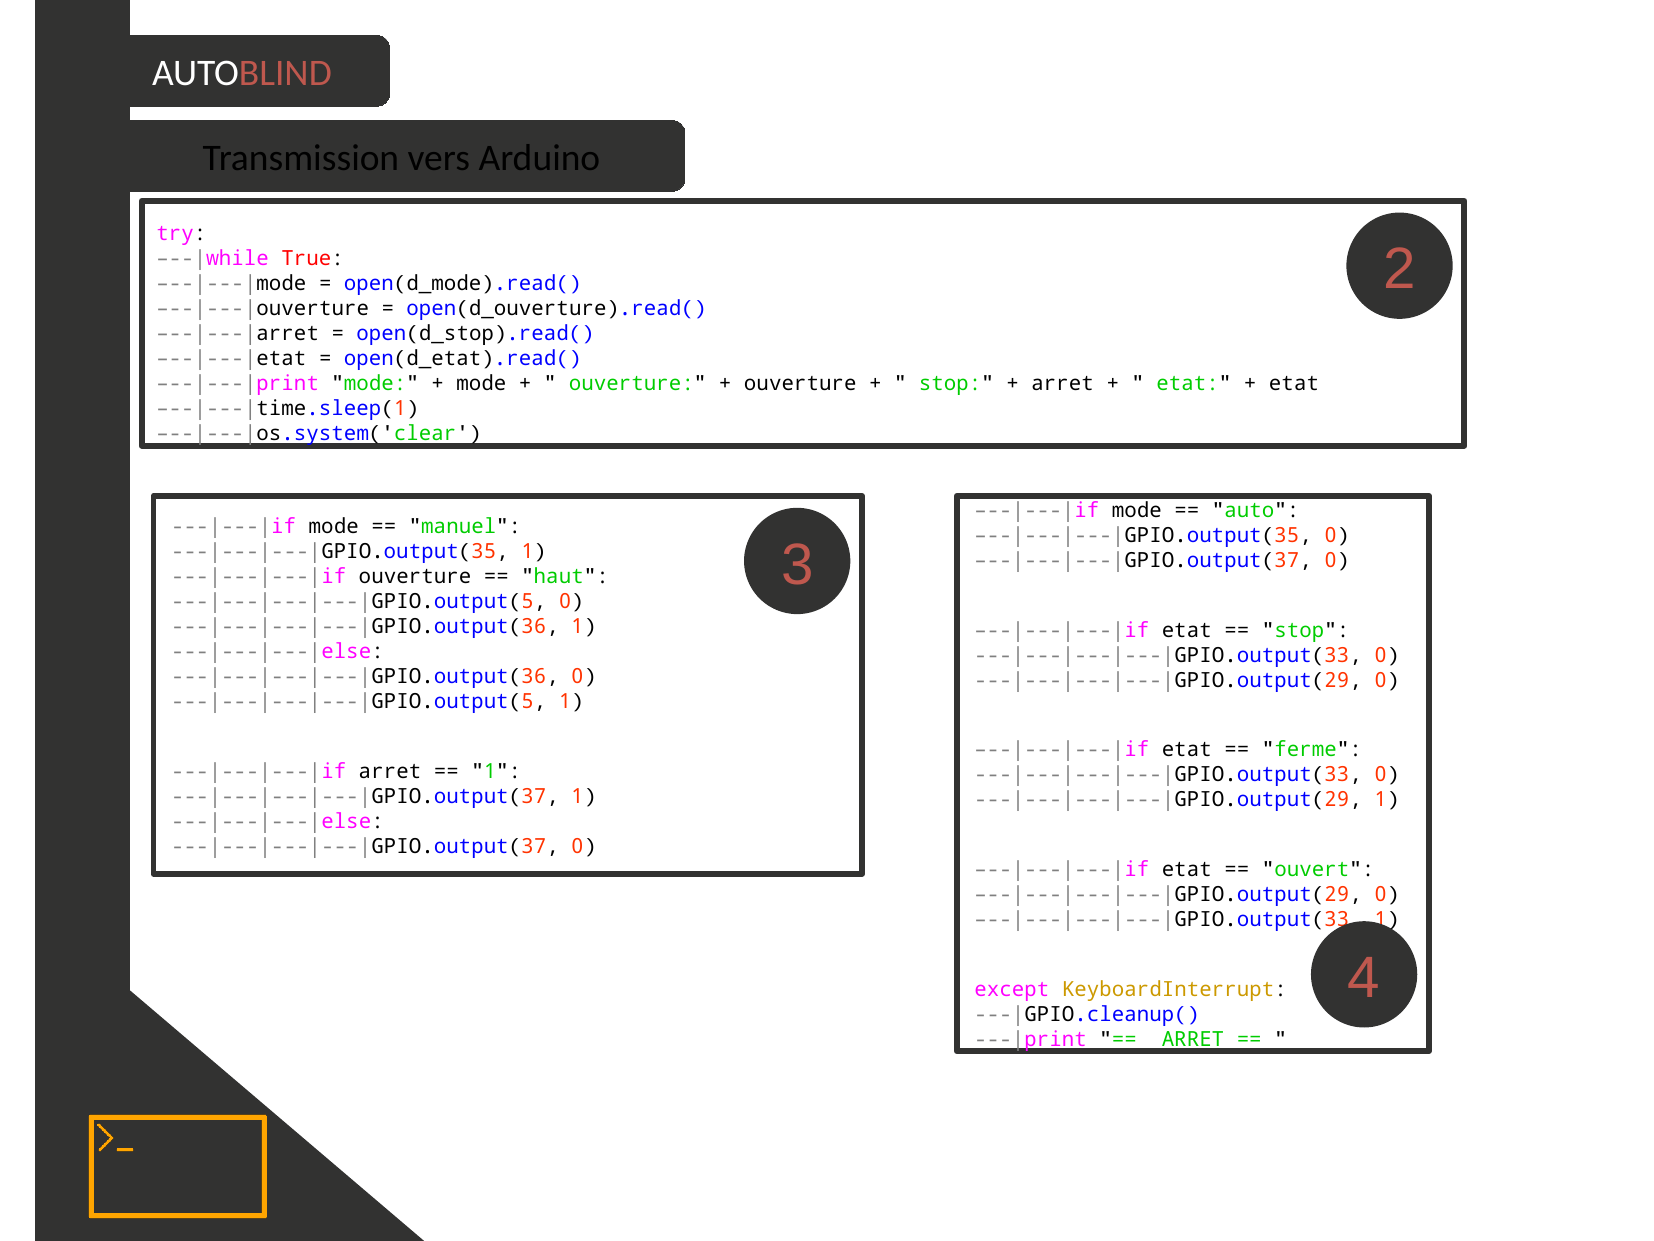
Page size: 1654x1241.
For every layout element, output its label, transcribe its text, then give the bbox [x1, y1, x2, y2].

text_box [118, 980, 269, 1108]
text_box 2 [1346, 212, 1453, 319]
text_box try: –--|while True: –--|---|mode = open(d_mode).read() –--|---|ouverture = open(d_ouverture).read() –--|---|arret = open(d_stop).read() –--|---|etat = open(d_etat).read() –--|---|print "mode:" + mode + " ouverture:" + ouverture + " stop:" + arret + " etat:" + etat –--|---|time.sleep(1) –--|---|os.system('clear') [141, 212, 1418, 446]
text_box ---|---|if mode == "manuel": ---|---|---|GPIO.output(35, 1) ---|---|---|if ouverture == "haut": ---|---|---|---|GPIO.output(5, 0) ---|---|---|---|GPIO.output(36, 1) ---|---|---|else: ---|---|---|---|GPIO.output(36, 0) ---|---|---|---|GPIO.output(5, 1) ---|---|---|if arret == "1": ---|---|---|---|GPIO.output(37, 1) ---|---|---|else: ---|---|---|---|GPIO.output(37, 0) [153, 496, 863, 874]
text_box –--|---|if mode == "auto": –--|---|---|GPIO.output(35, 0) –--|---|---|GPIO.output(37, 0) –--|---|---|if etat == "stop": ---|---|---|---|GPIO.output(33, 0) ---|---|---|---|GPIO.output(29, 0) –--|---|---|if etat == "ferme": ---|---|---|---|GPIO.output(33, 0) ---|---|---|---|GPIO.output(29, 1) –--|---|---|if etat == "ouvert": –--|---|---|---|GPIO.output(29, 0) –--|---|---|---|GPIO.output(33, 1) except KeyboardInterrupt: ---|GPIO.cleanup() ---|print "== ARRET == " [956, 496, 1430, 1052]
text_box [35, 0, 130, 1241]
text_box [118, 1114, 425, 1241]
text_box Transmission vers Arduino [130, 120, 685, 192]
text_box 4 [1310, 921, 1418, 1028]
text_box [141, 200, 1465, 446]
text_box 3 [744, 507, 851, 615]
picture [82, 1109, 272, 1223]
text_box AUTOBLIND [130, 35, 390, 107]
